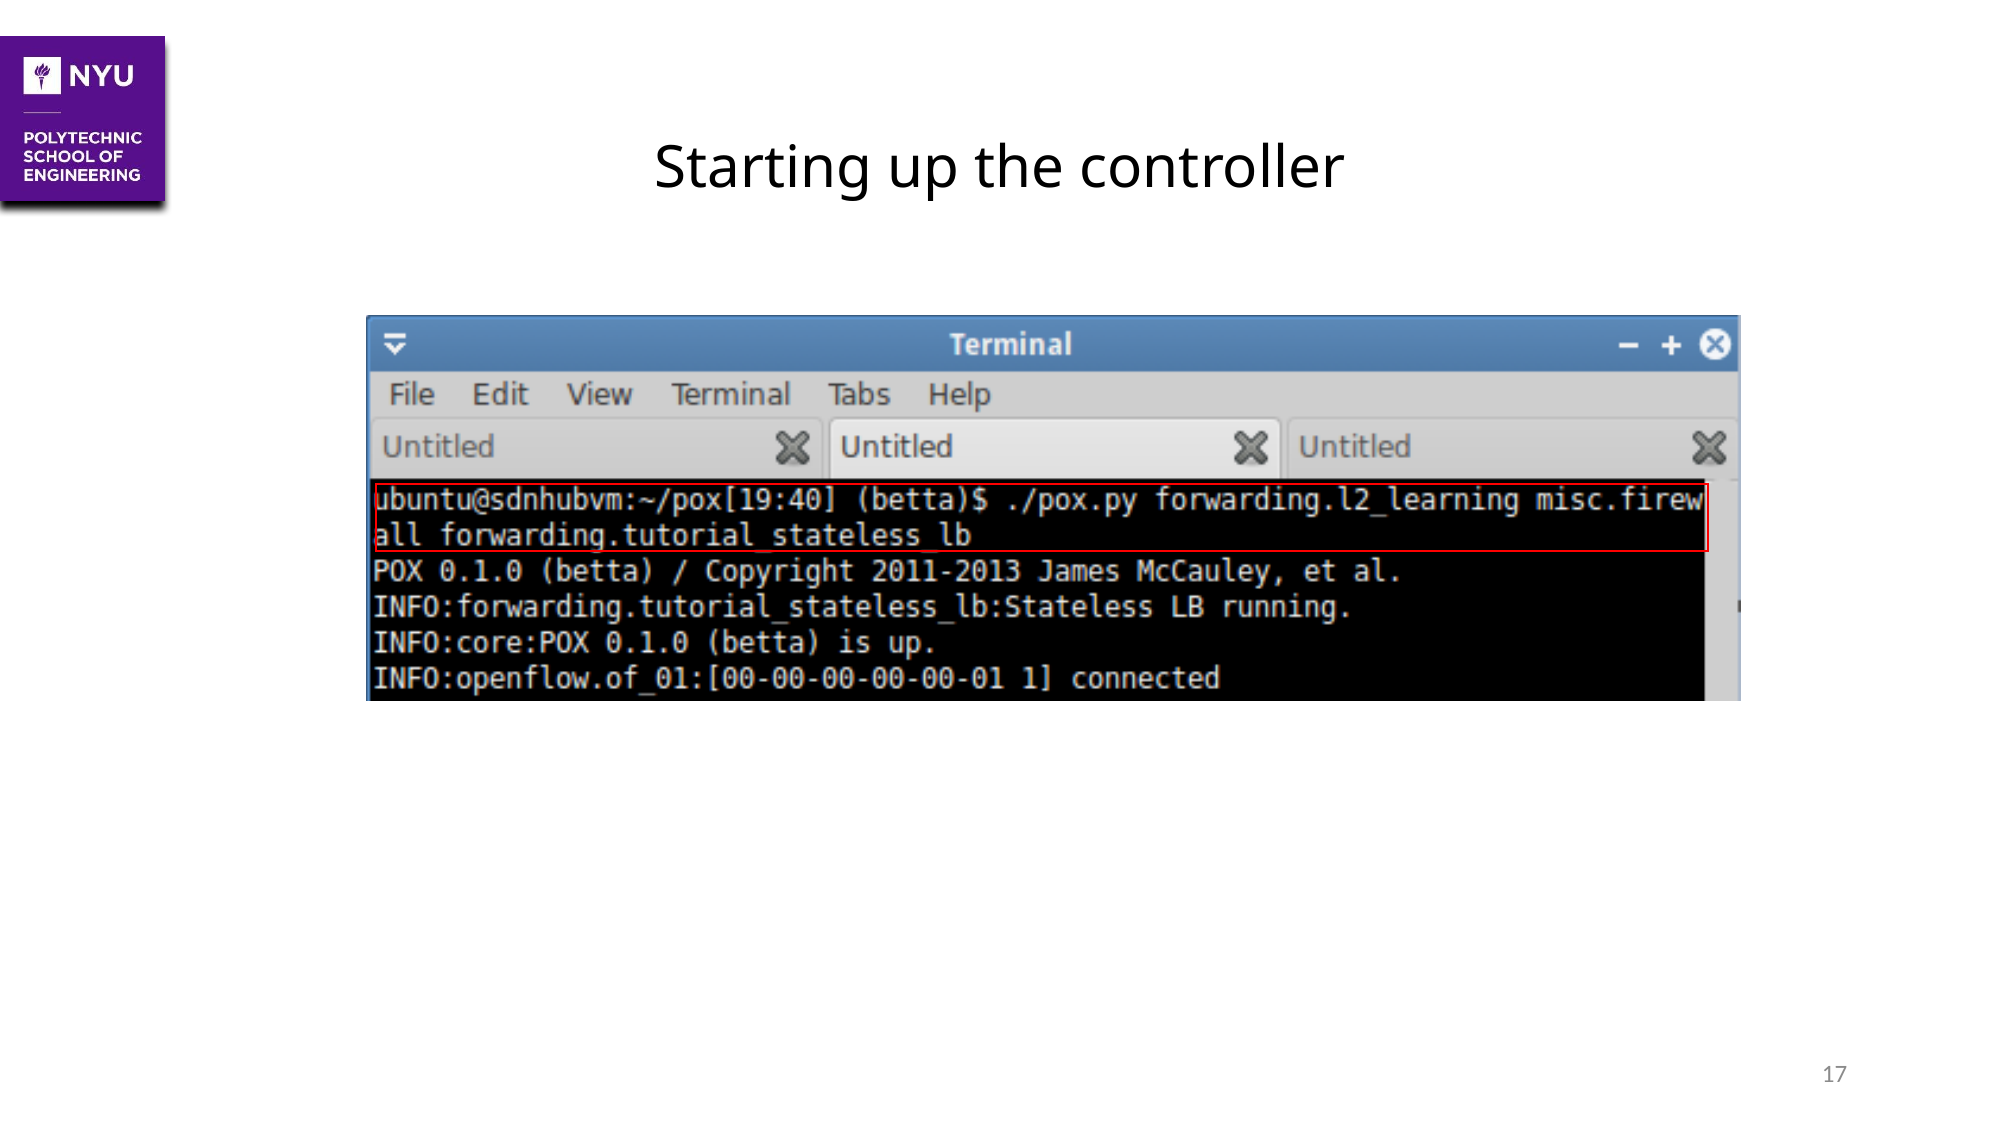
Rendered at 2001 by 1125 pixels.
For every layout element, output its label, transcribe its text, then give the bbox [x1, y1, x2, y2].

slide_number 17 [1412, 1042, 1863, 1103]
picture [366, 315, 1741, 701]
title Starting up the controller [137, 59, 1863, 278]
picture [0, 36, 165, 201]
